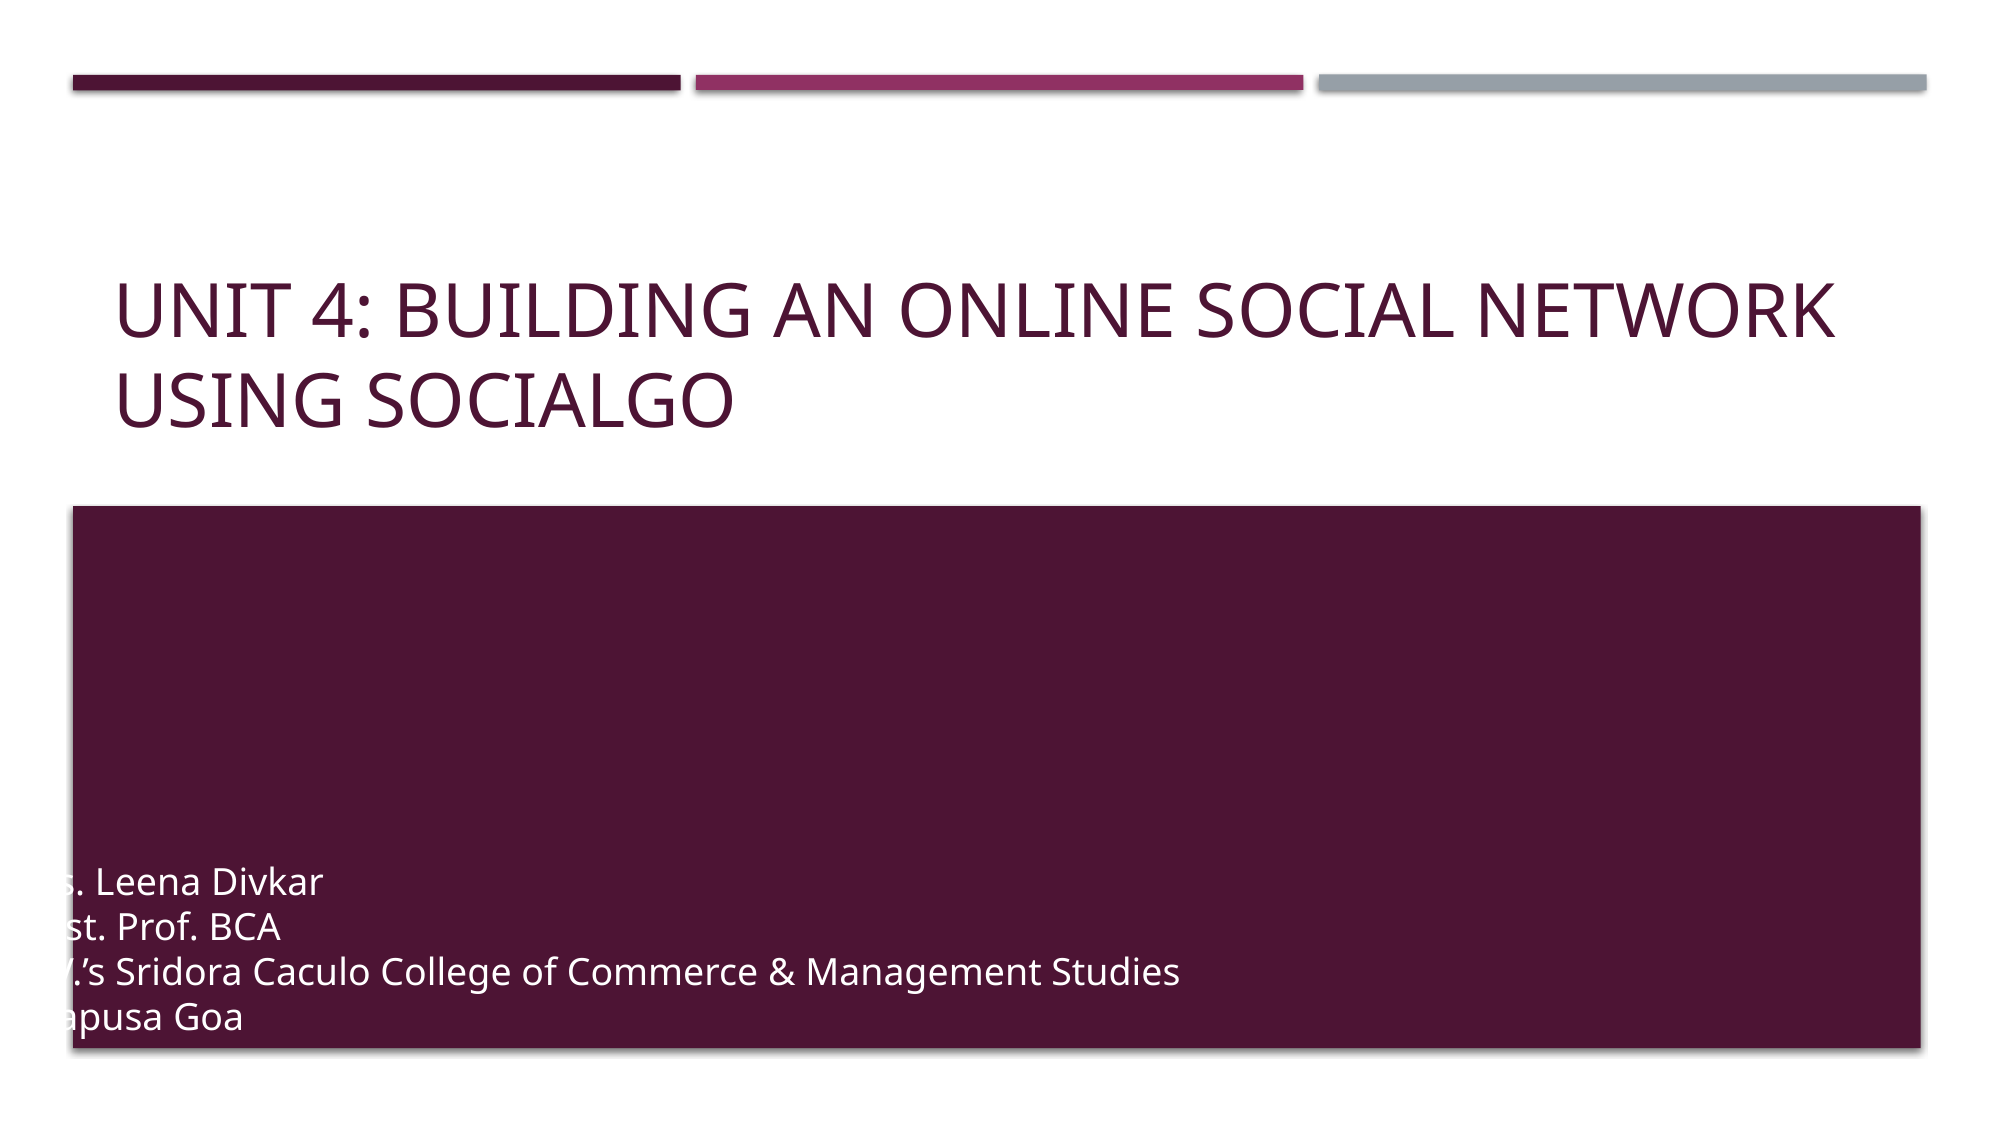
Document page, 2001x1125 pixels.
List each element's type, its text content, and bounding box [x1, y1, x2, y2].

title Unit 4: Building an Online Social Network Using SocialGo [98, 208, 1902, 451]
text_box Ms. Leena Divkar Asst. Prof. BCA S.V.’s Sridora Caculo College of Commerce & Management Studies Mapusa Goa [8, 850, 1197, 1046]
